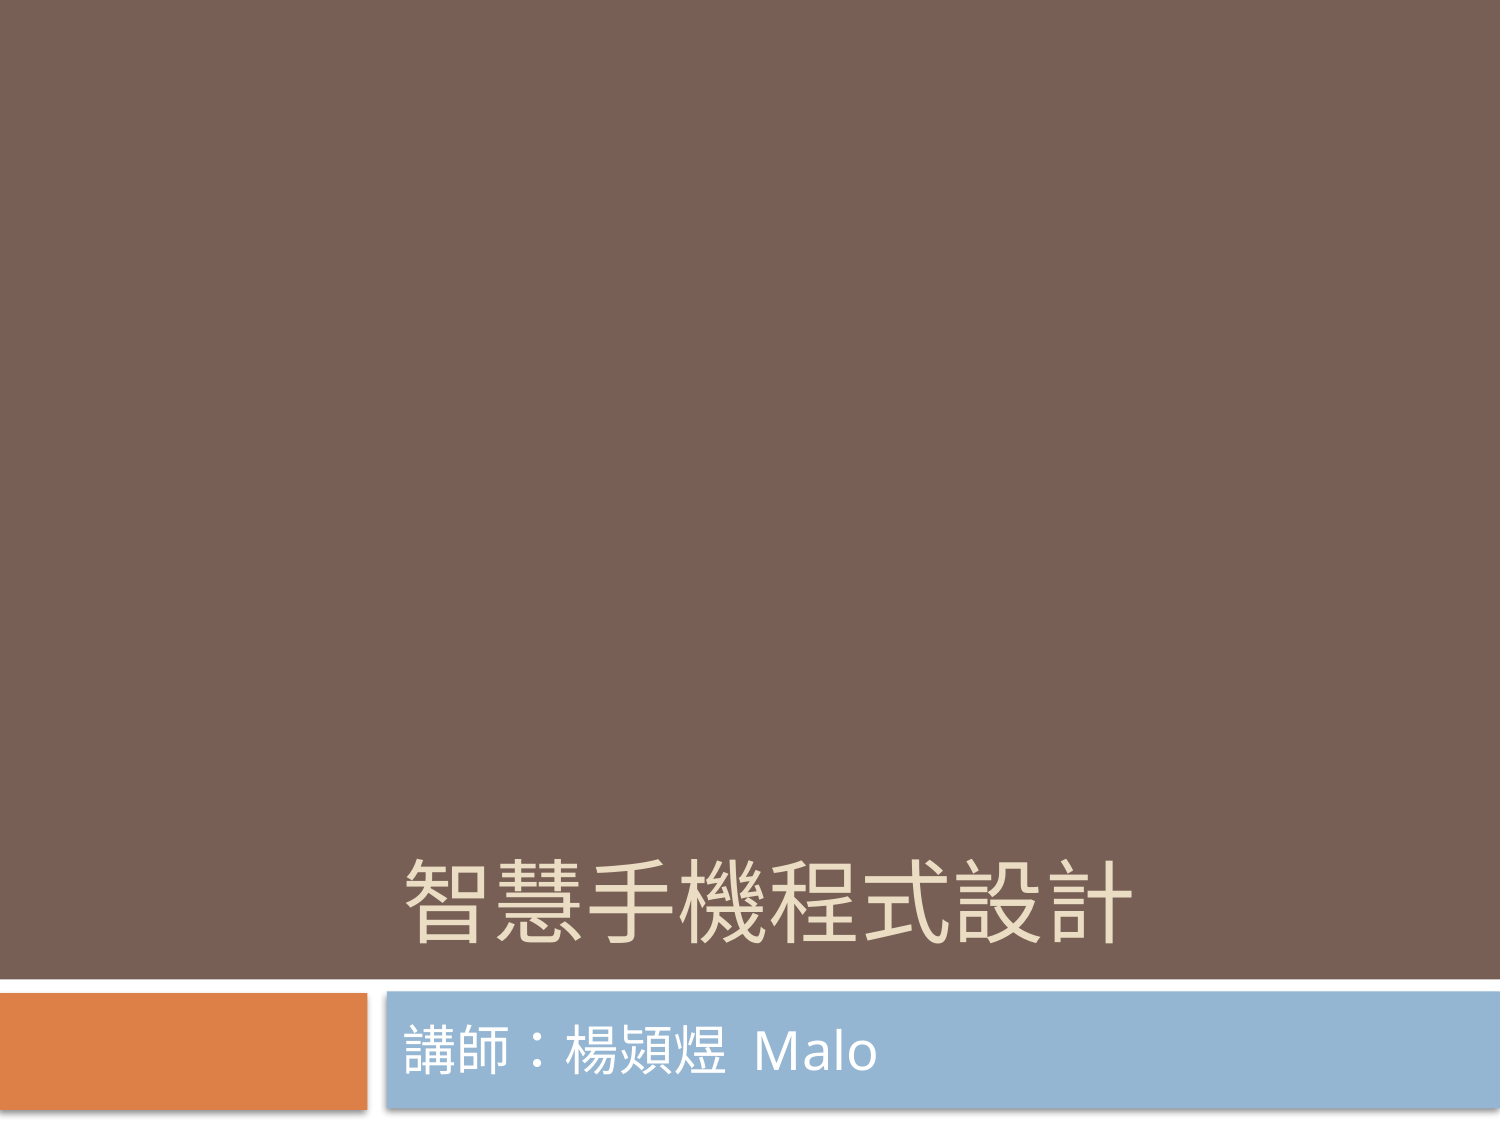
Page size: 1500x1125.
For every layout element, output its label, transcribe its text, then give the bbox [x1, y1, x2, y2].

title 智慧手機程式設計 [387, 662, 1450, 963]
subtitle 講師：楊熲煜 Malo [387, 992, 1488, 1105]
